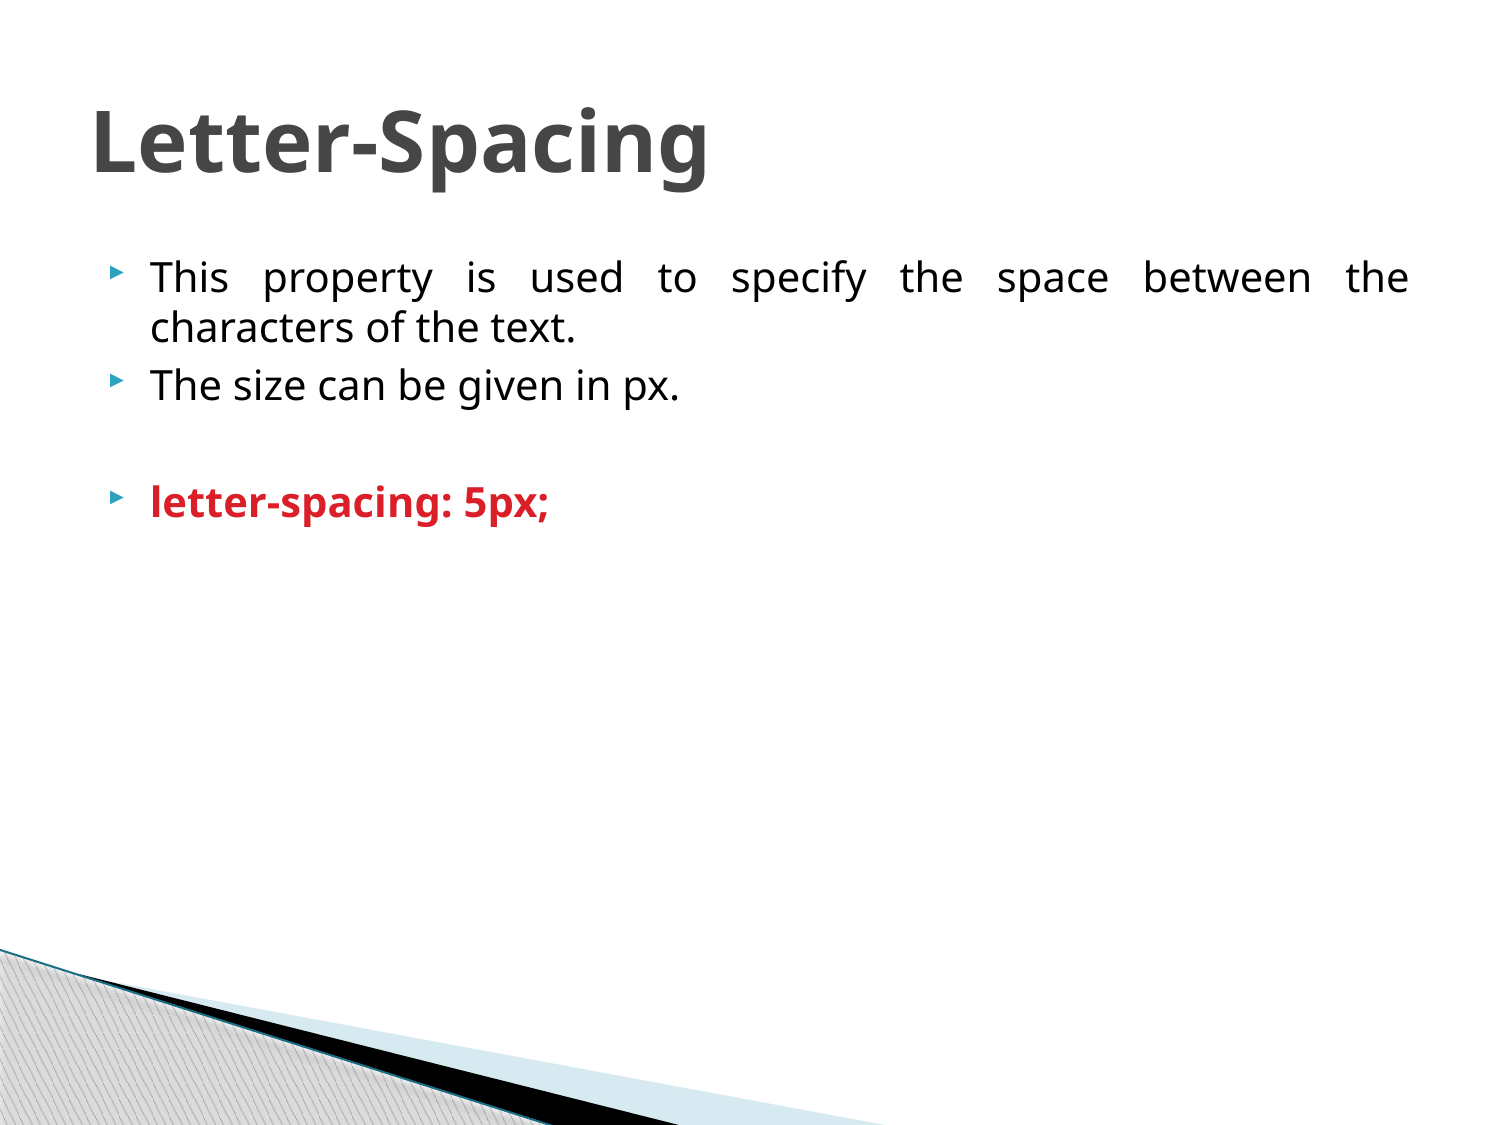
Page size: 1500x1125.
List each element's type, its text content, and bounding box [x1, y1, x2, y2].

list This property is used to specify the space between the characters of the text. The size can be given in px. letter-spacing: 5px; [75, 243, 1425, 986]
title Letter-Spacing [75, 45, 1425, 233]
